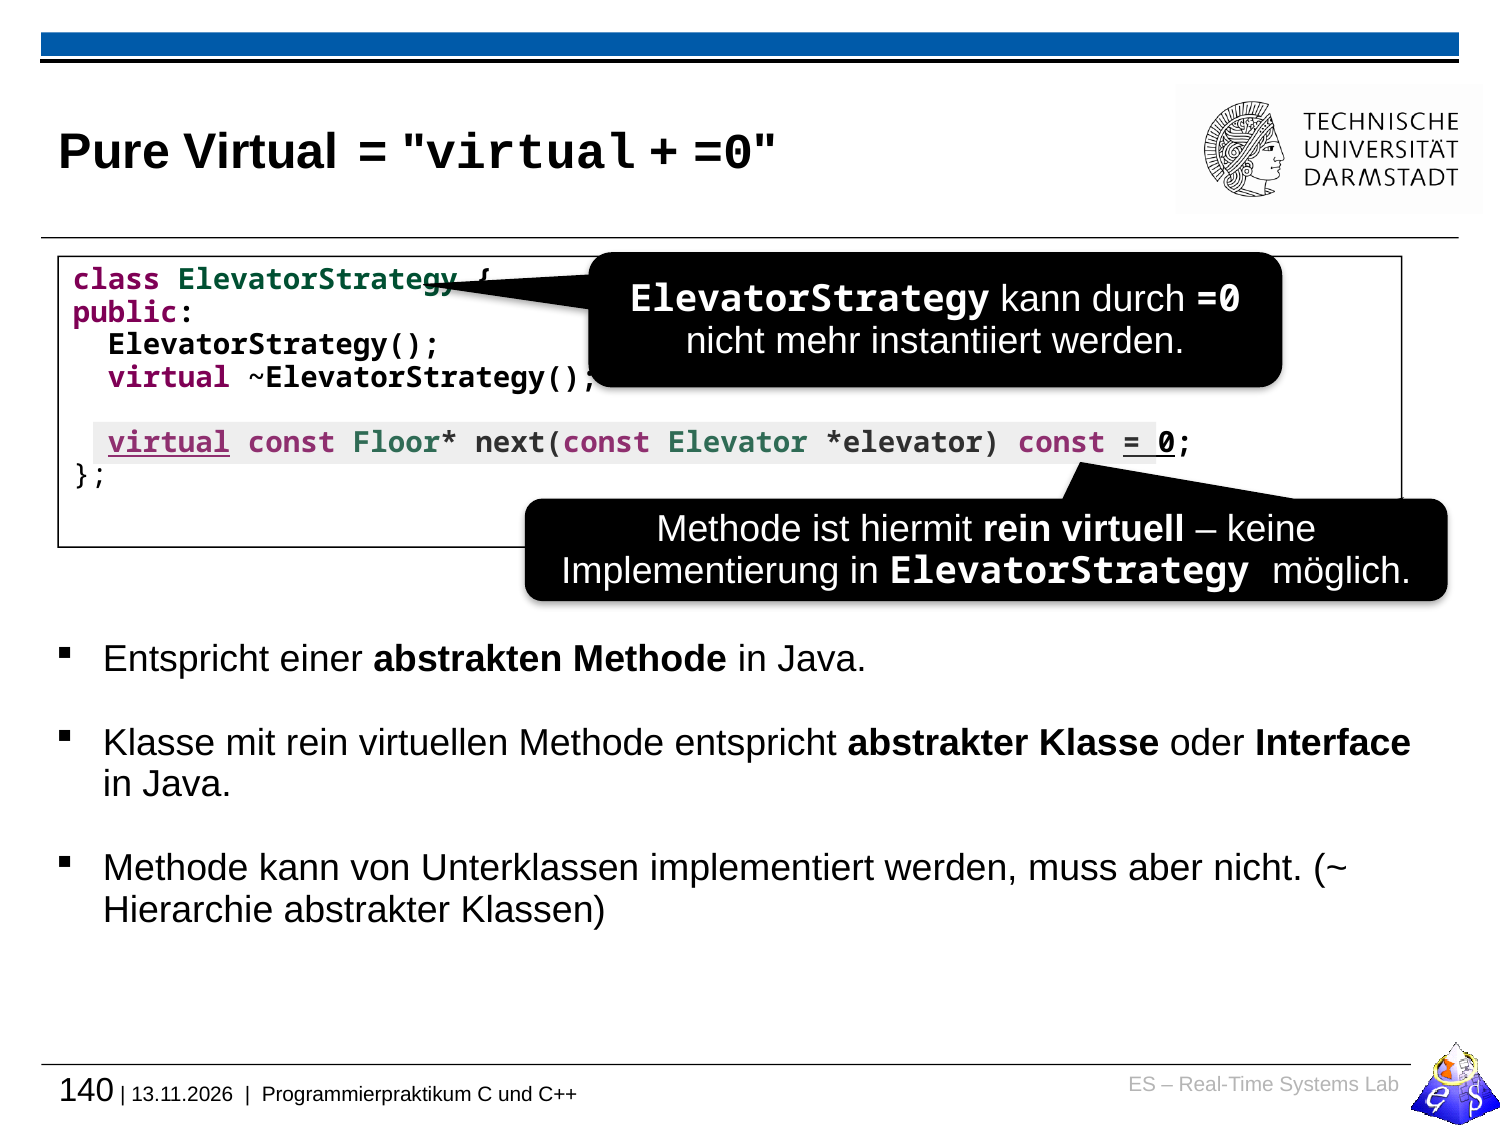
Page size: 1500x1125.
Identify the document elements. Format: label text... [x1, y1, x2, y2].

title Pure Virtual = "virtual + =0" [58, 80, 1187, 218]
text_box class ElevatorStrategy { public: ElevatorStrategy(); virtual ~ElevatorStrategy(); virtual const Floor* next(const Elevator *elevator) const = 0; }; [58, 256, 1402, 548]
picture [1187, 84, 1483, 214]
text_box Entspricht einer abstrakten Methode in Java. Klasse mit rein virtuellen Methode entspricht abstrakter Klasse oder Interface in Java. Methode kann von Unterklassen implementiert werden, muss aber nicht. (~ Hierarchie abstrakter Klassen) [41, 630, 1459, 938]
text_box ElevatorStrategy kann durch =0 nicht mehr instantiiert werden. [423, 252, 1283, 388]
text_box Methode ist hiermit rein virtuell – keine Implementierung in ElevatorStrategy möglich. [524, 461, 1448, 602]
text_box [93, 421, 1157, 464]
picture [1411, 1041, 1500, 1125]
